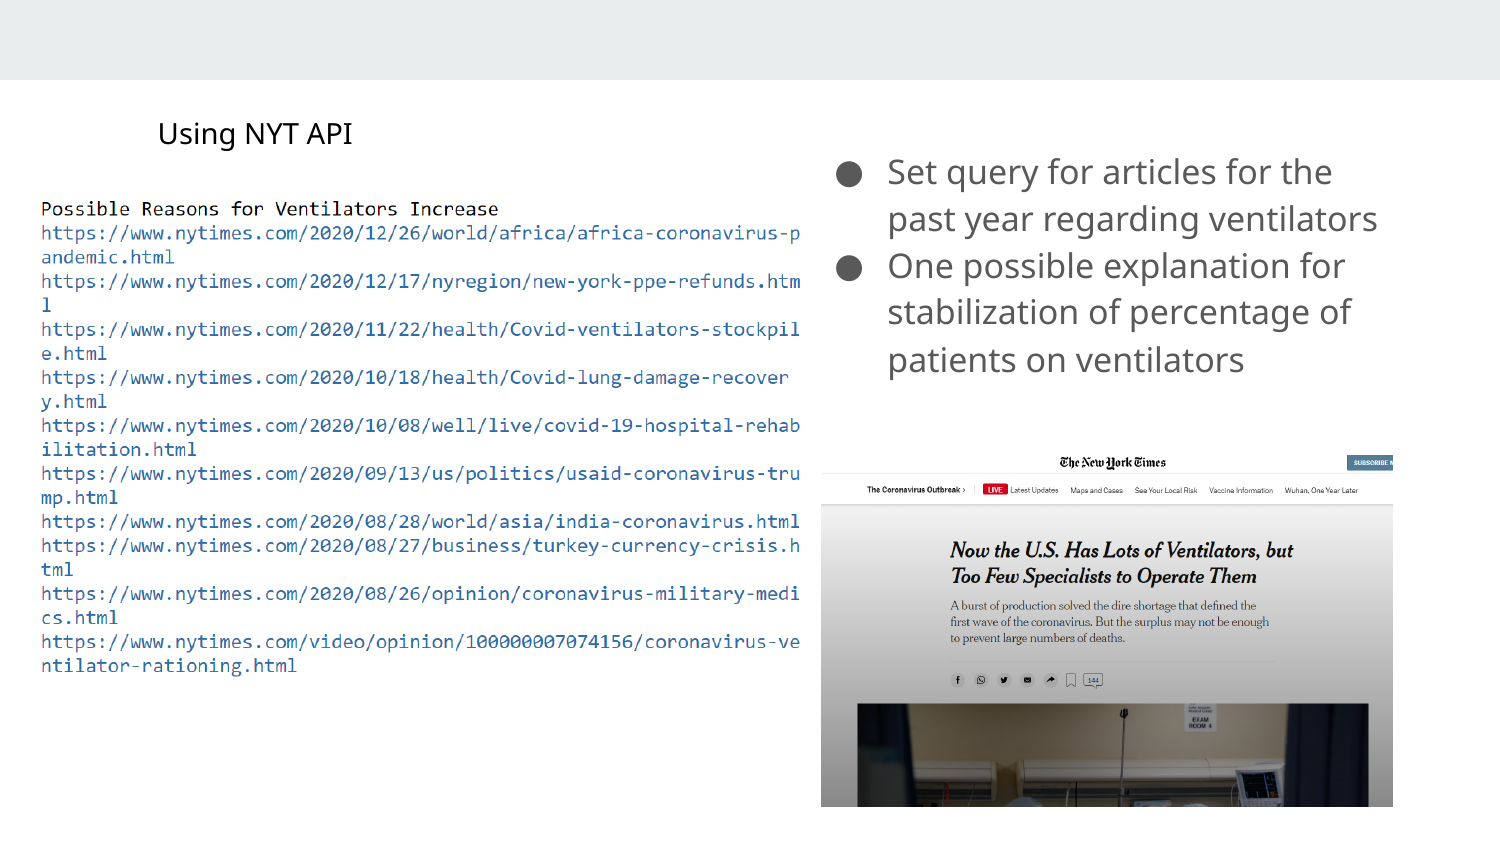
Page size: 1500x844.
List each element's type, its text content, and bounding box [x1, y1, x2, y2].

picture [821, 455, 1393, 808]
list Set query for articles for the past year regarding ventilators One possible explanation for stabilization of percentage of patients on ventilators [800, 129, 1414, 436]
text_box Using NYT API [142, 100, 813, 166]
picture [24, 191, 817, 691]
